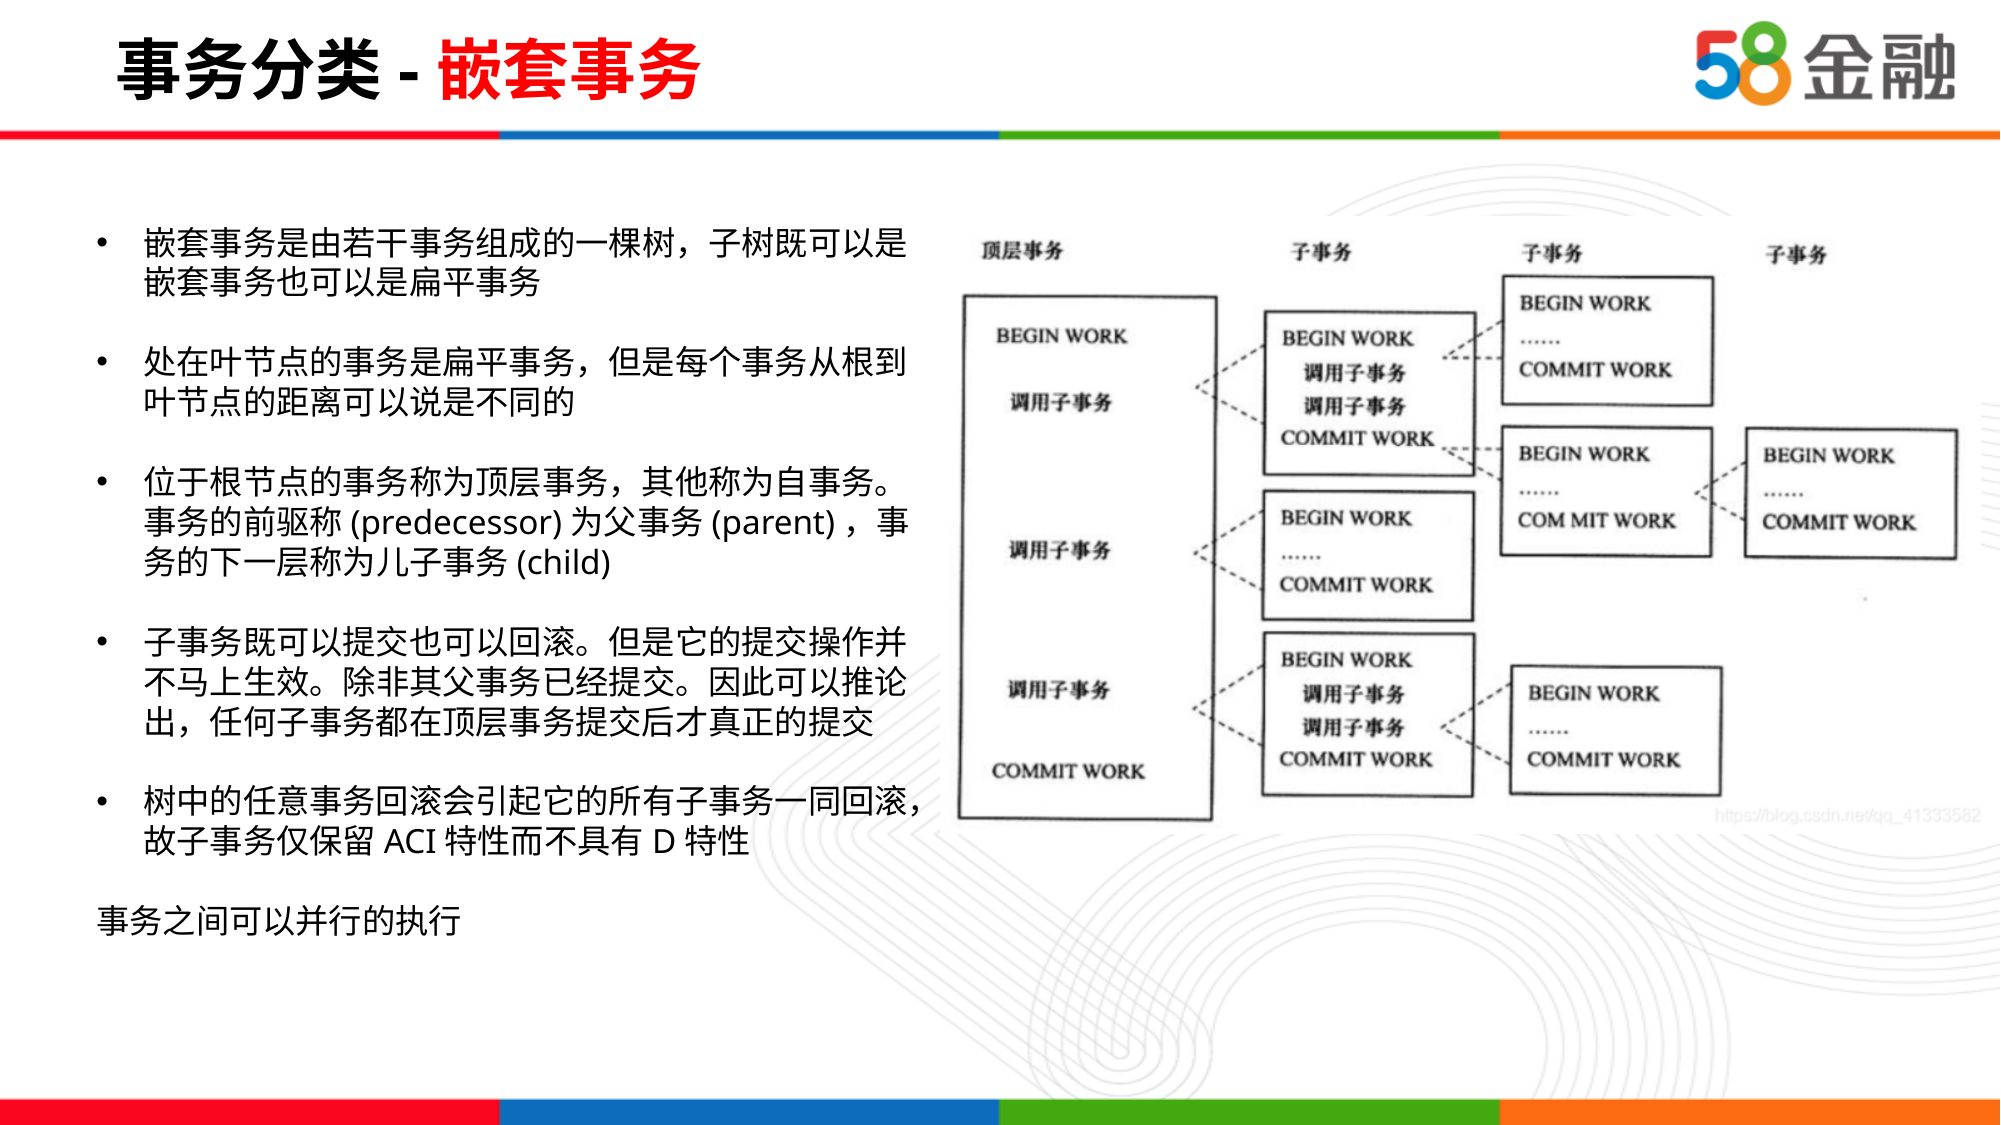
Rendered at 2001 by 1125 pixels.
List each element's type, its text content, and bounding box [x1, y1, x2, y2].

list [940, 216, 1981, 834]
title 事务分类-嵌套事务 [100, 24, 1537, 121]
picture [0, 0, 2000, 1125]
text_box 嵌套事务是由若干事务组成的一棵树，子树既可以是嵌套事务也可以是扁平事务 处在叶节点的事务是扁平事务，但是每个事务从根到叶节点的距离可以说是不同的 位于根节点的事务称为顶层事务，其他称为自事务。事务的前驱称(predecessor)为父事务(parent)，事务的下一层称为儿子事务(child) 子事务既可以提交也可以回滚。但是它的提交操作并不马上生效。除非其父事务已经提交。因此可以推论出，任何子事务都在顶层事务提交后才真正的提交 树中的任意事务回滚会引起它的所有子事务一同回滚，故子事务仅保留ACI特性而不具有D特性 事务之间可以并行的执行 [81, 169, 951, 948]
